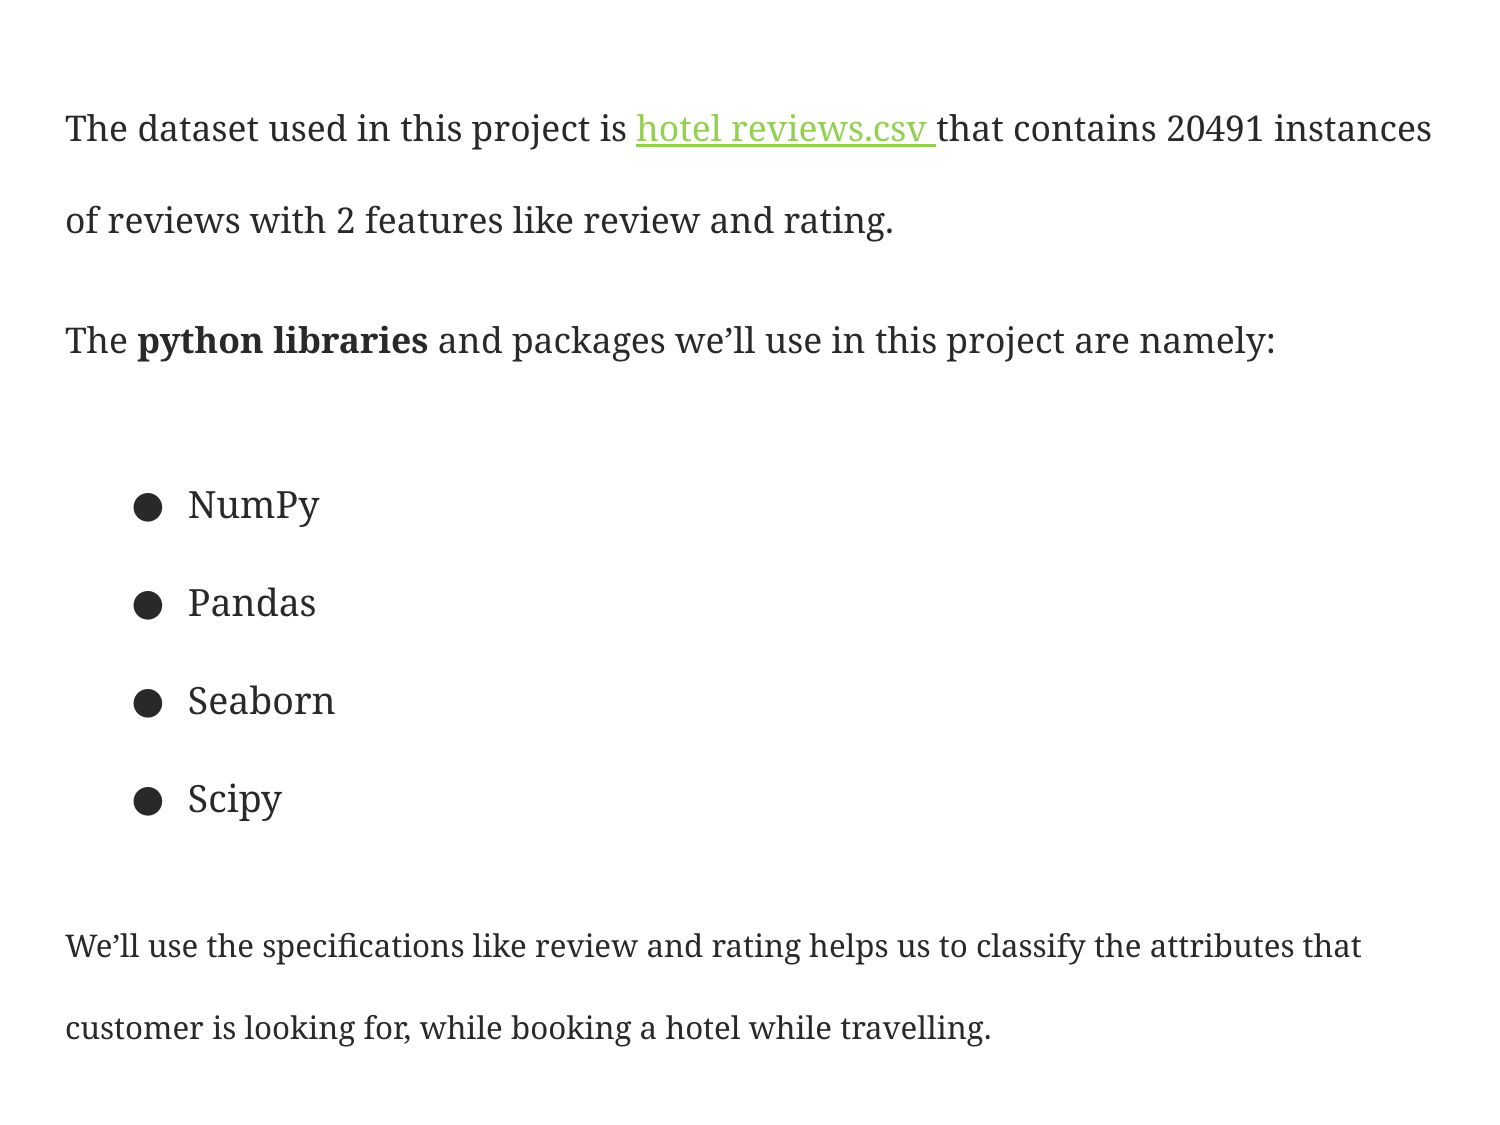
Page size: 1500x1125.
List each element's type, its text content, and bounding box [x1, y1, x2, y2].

list The dataset used in this project is hotel reviews.csv that contains 20491 instances of reviews with 2 features like review and rating. The python libraries and packages we’ll use in this project are namely: NumPy Pandas Seaborn Scipy We’ll use the specifications like review and rating helps us to classify the attributes that customer is looking for, while booking a hotel while travelling. [50, 48, 1483, 1087]
